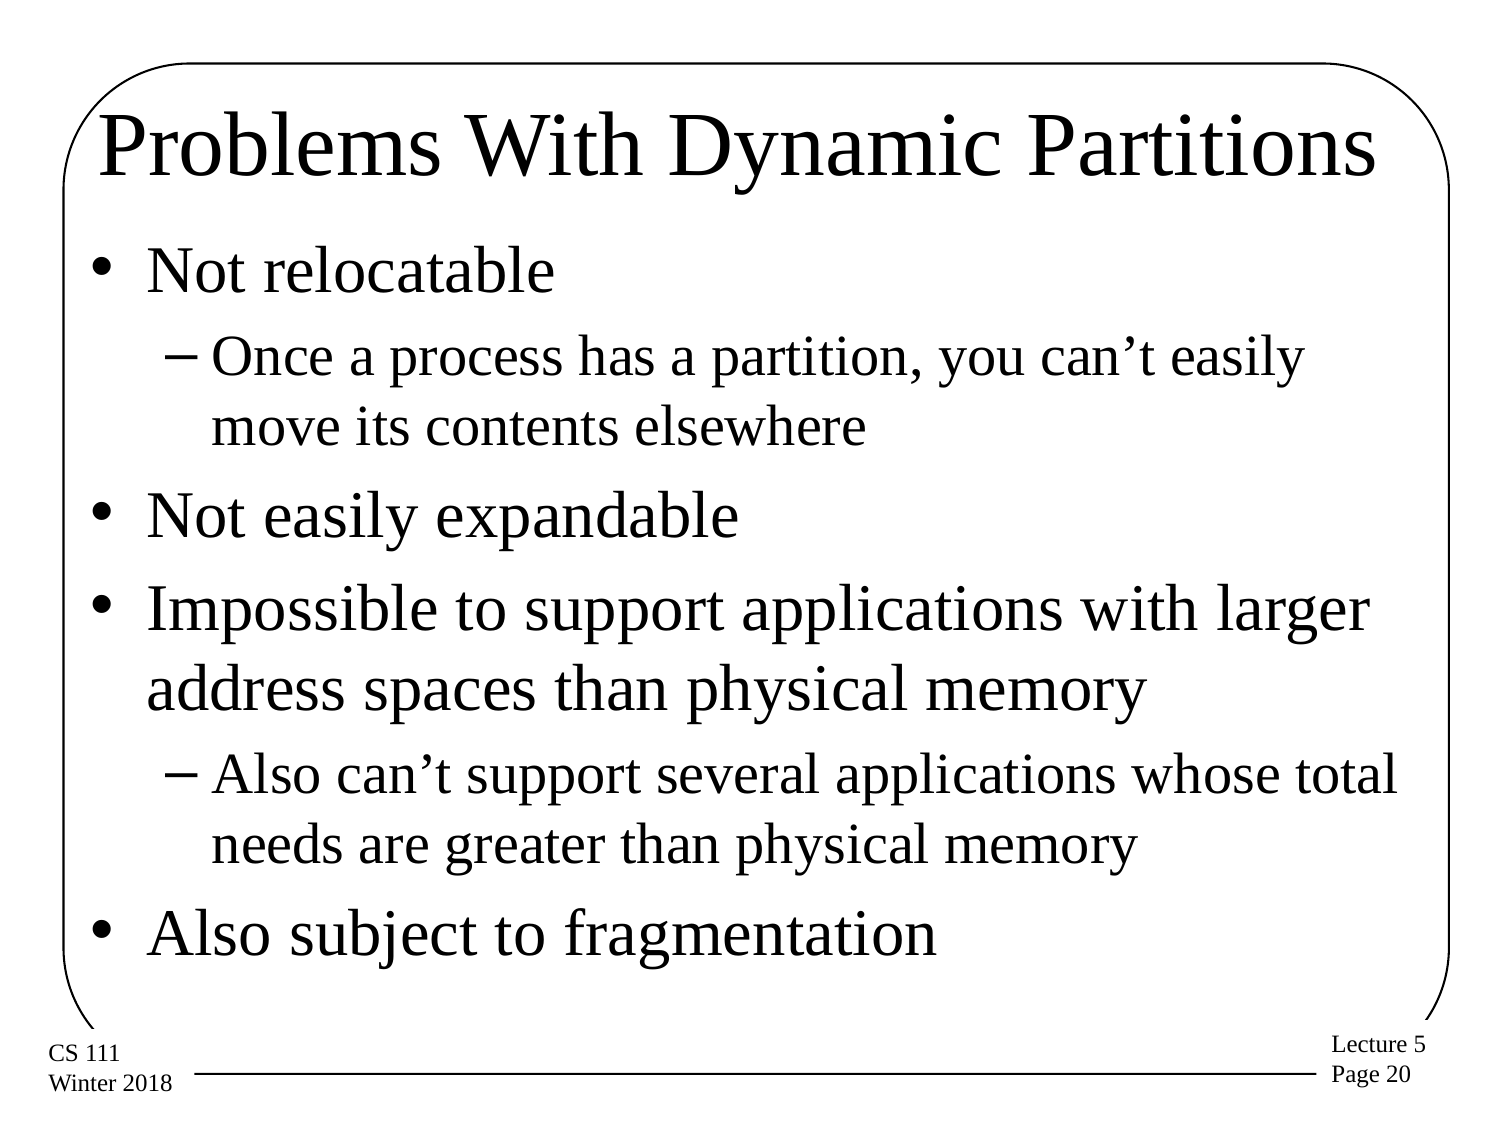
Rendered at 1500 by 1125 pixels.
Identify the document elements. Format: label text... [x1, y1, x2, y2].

title Problems With Dynamic Partitions [74, 44, 1426, 217]
list Not relocatable Once a process has a partition, you can’t easily move its contents elsewhere Not easily expandable Impossible to support applications with larger address spaces than physical memory Also can’t support several applications whose total needs are greater than physical memory Also subject to fragmentation [74, 217, 1426, 961]
